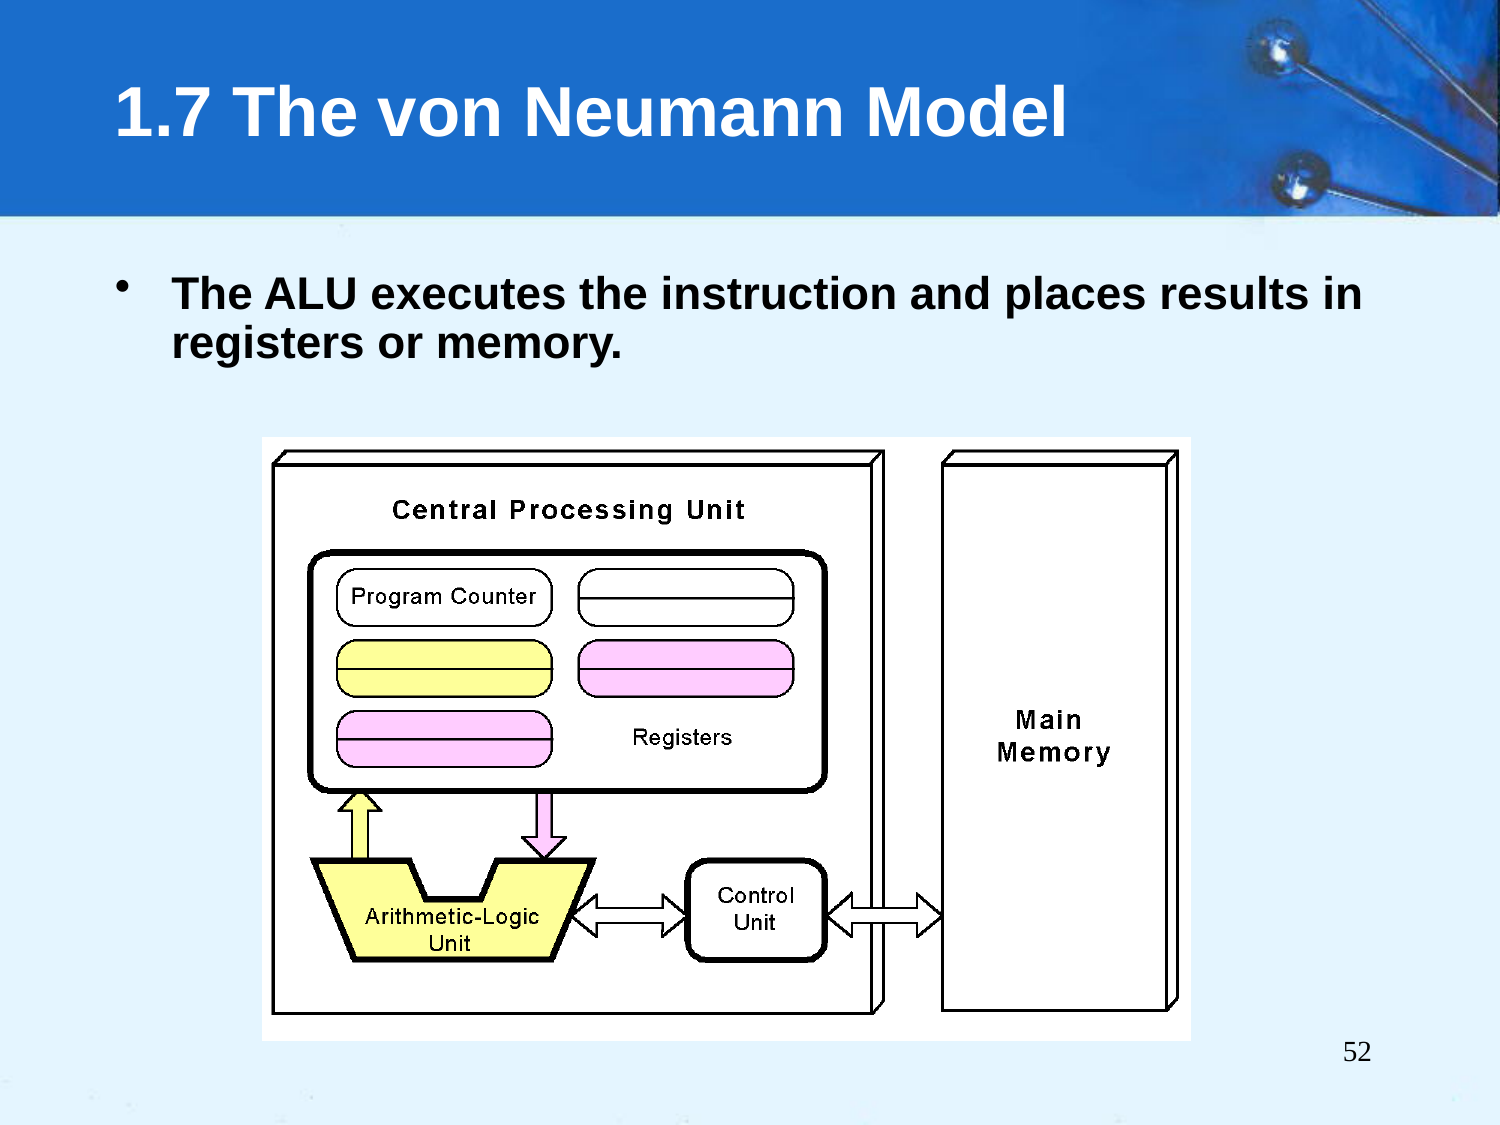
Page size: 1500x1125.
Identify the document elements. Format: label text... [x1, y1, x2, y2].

picture [0, 0, 1500, 1125]
slide_number 52 [1074, 1024, 1388, 1101]
list The ALU executes the instruction and places results in registers or memory. [99, 262, 1438, 426]
title 1.7 The von Neumann Model [99, 62, 1113, 153]
